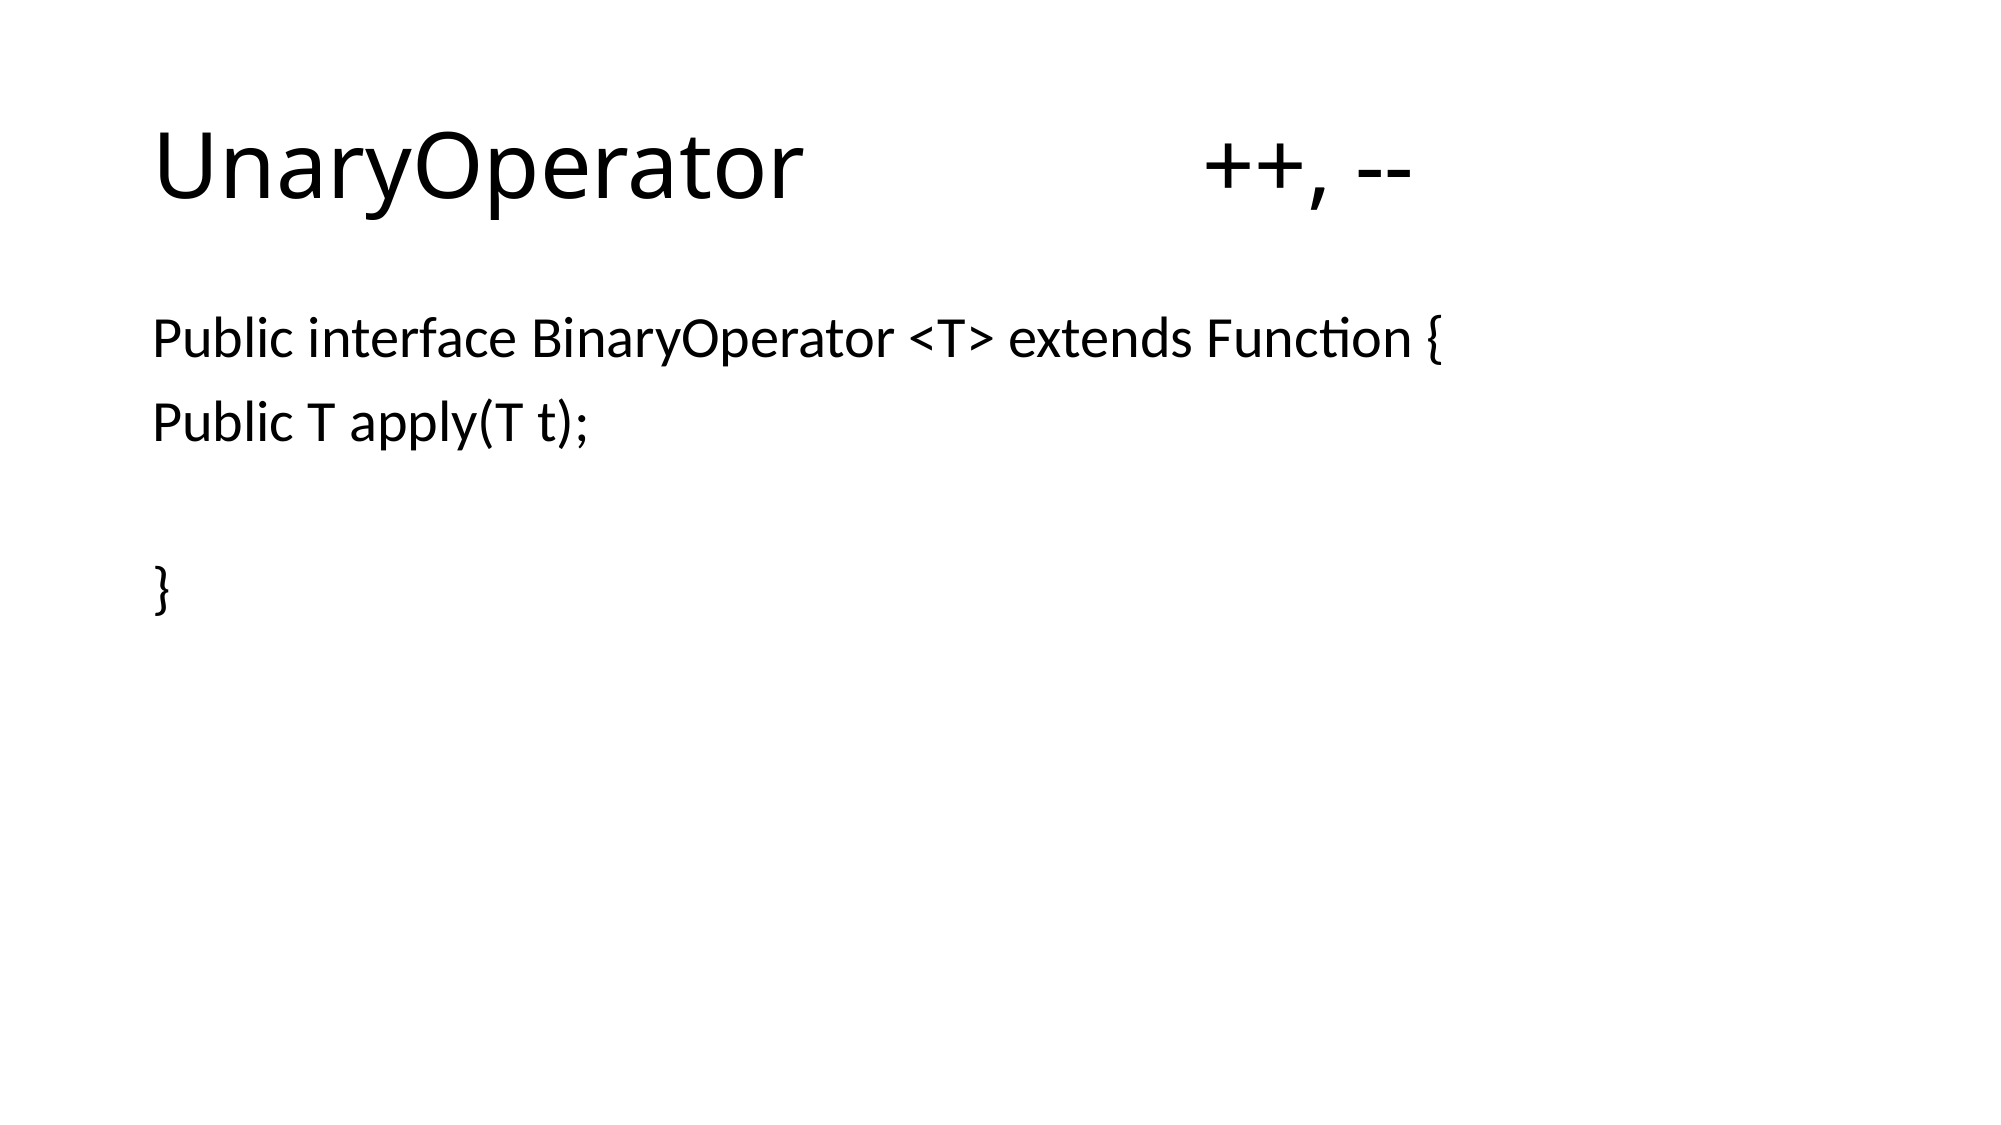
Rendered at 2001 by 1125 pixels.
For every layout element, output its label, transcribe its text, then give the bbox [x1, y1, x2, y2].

title UnaryOperator ++, -- [137, 59, 1863, 278]
list Public interface BinaryOperator <T> extends Function { Public T apply(T t); } [137, 299, 1863, 1014]
